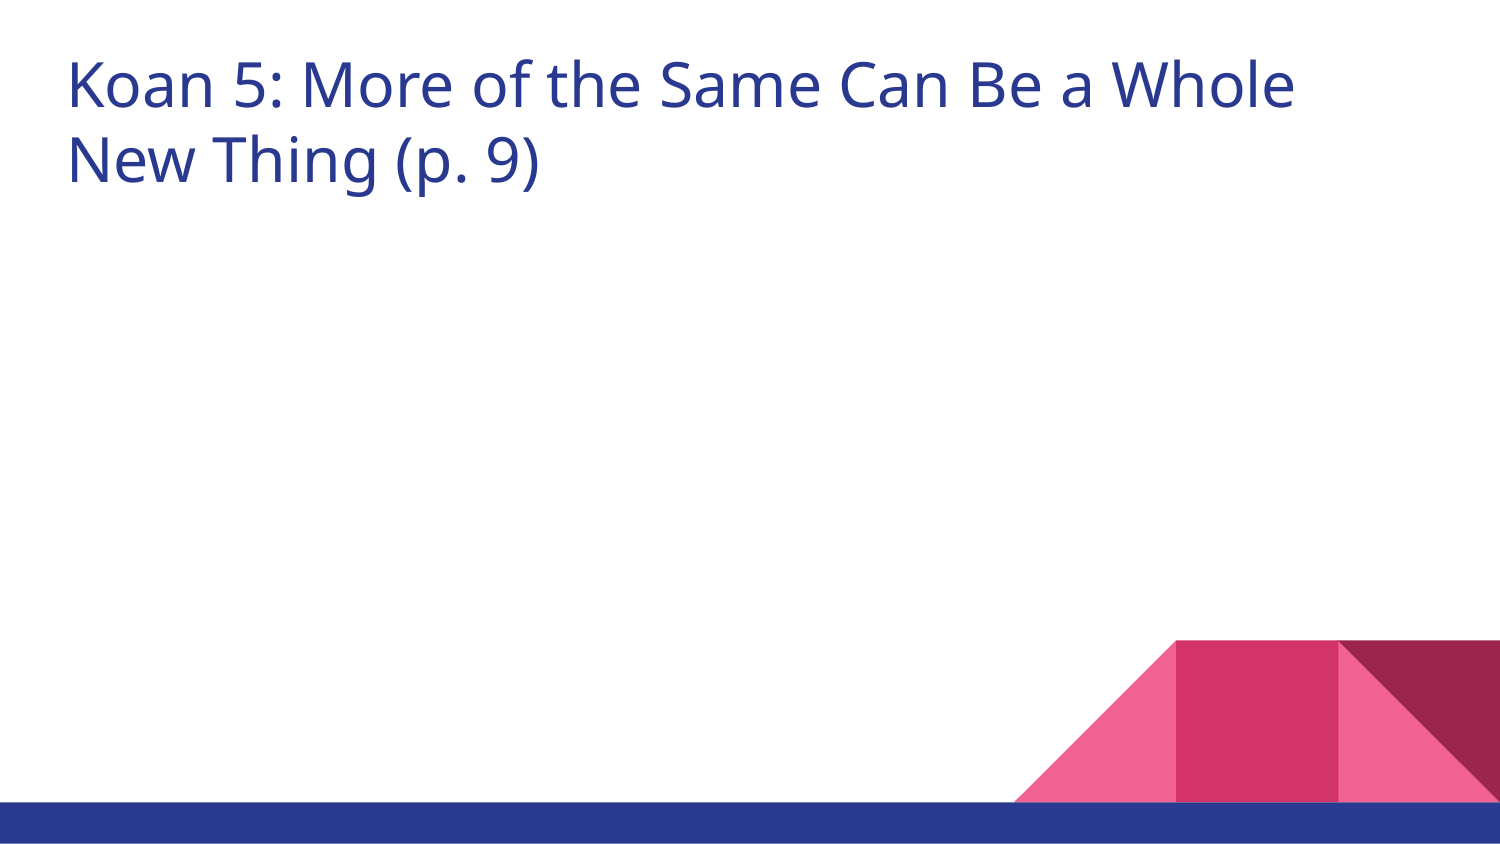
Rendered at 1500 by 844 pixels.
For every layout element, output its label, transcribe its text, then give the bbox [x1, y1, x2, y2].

title Koan 5: More of the Same Can Be a Whole New Thing (p. 9) [51, 29, 1449, 130]
